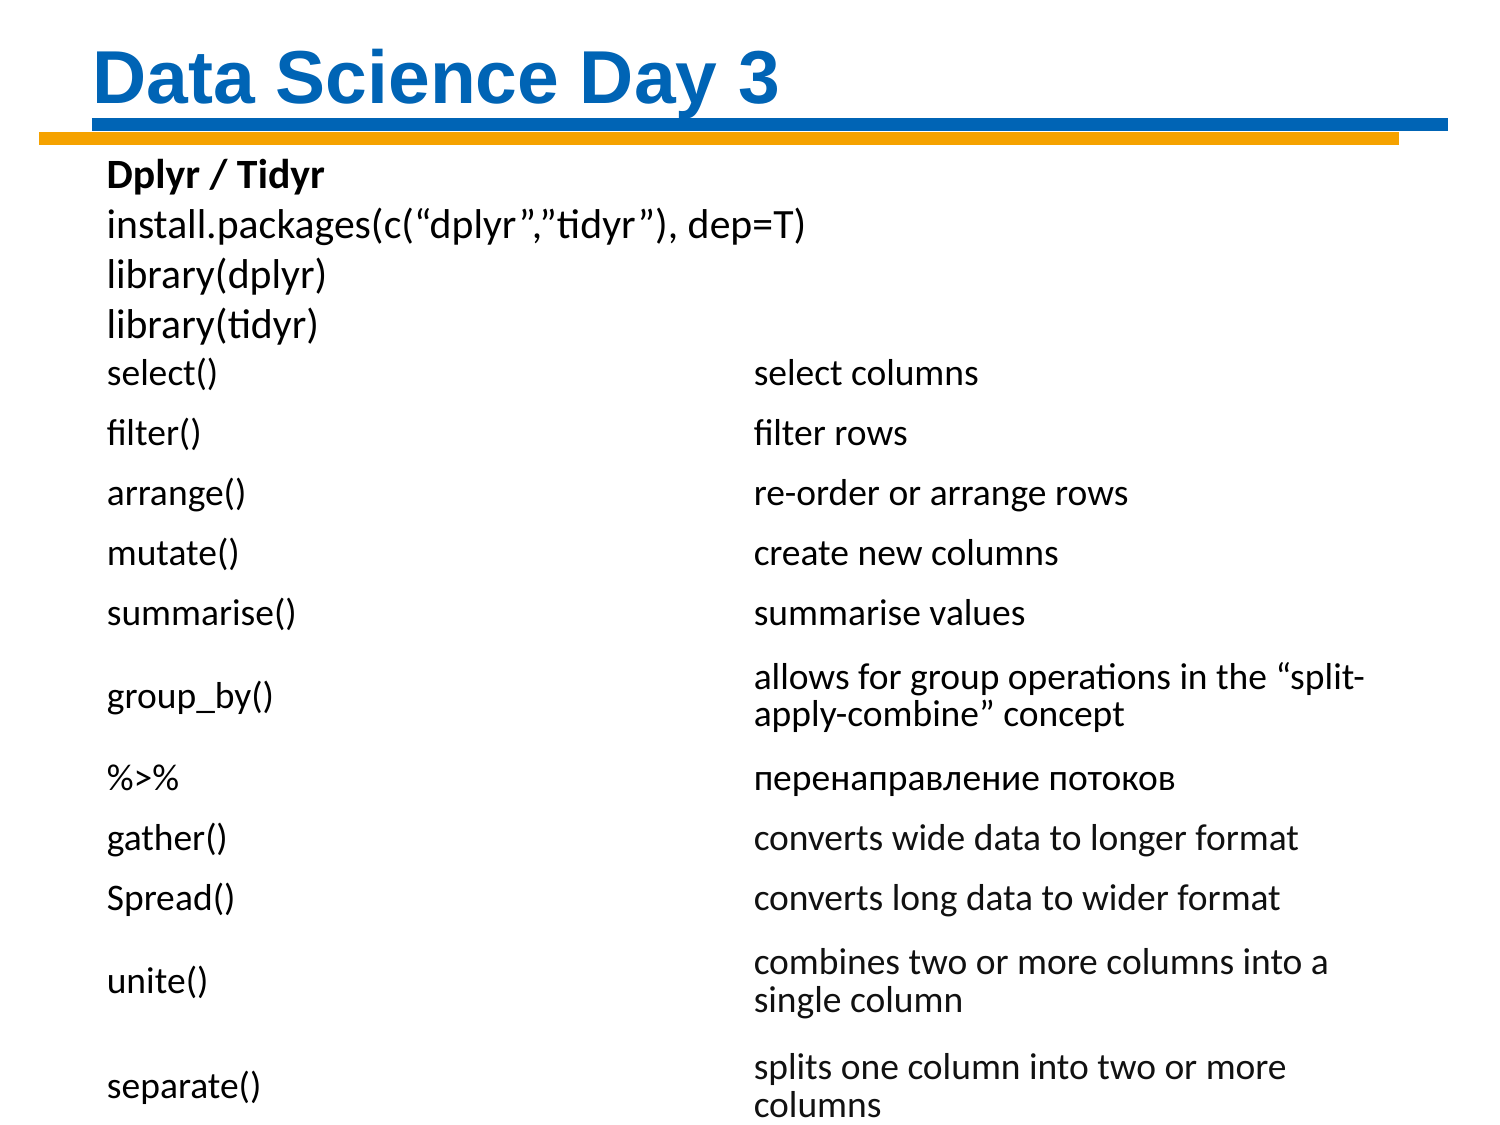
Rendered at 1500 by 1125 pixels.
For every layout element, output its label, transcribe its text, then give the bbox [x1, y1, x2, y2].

table_cell arrange() [92, 466, 739, 526]
table_cell splits one column into two or more columns [739, 1036, 1386, 1125]
text_box Dplyr / Tidyr install.packages(c(“dplyr”,”tidyr”), dep=T) library(dplyr) library(tidyr) [91, 139, 1092, 404]
table_cell converts wide data to longer format [739, 811, 1386, 871]
table_cell filter rows [739, 406, 1386, 466]
table_cell re-order or arrange rows [739, 466, 1386, 526]
table_cell unite() [92, 931, 739, 1036]
table_cell allows for group operations in the “split-apply-combine” concept [739, 646, 1386, 751]
table_cell gather() [92, 811, 739, 871]
table_cell summarise() [92, 586, 739, 646]
table_cell converts long data to wider format [739, 871, 1386, 931]
table_header select() [92, 346, 739, 406]
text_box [39, 124, 1448, 139]
table_cell filter() [92, 406, 739, 466]
table_cell combines two or more columns into a single column [739, 931, 1386, 1036]
table_header select columns [739, 346, 1386, 406]
table_cell %>% [92, 751, 739, 811]
table_cell separate() [92, 1036, 739, 1125]
table_cell summarise values [739, 586, 1386, 646]
table_cell group_by() [92, 646, 739, 751]
table_cell Spread() [92, 871, 739, 931]
table_cell перенаправление потоков [739, 751, 1386, 811]
table_cell create new columns [739, 526, 1386, 586]
text_box Data Science Day 3 [80, 22, 1176, 124]
table_cell mutate() [92, 526, 739, 586]
